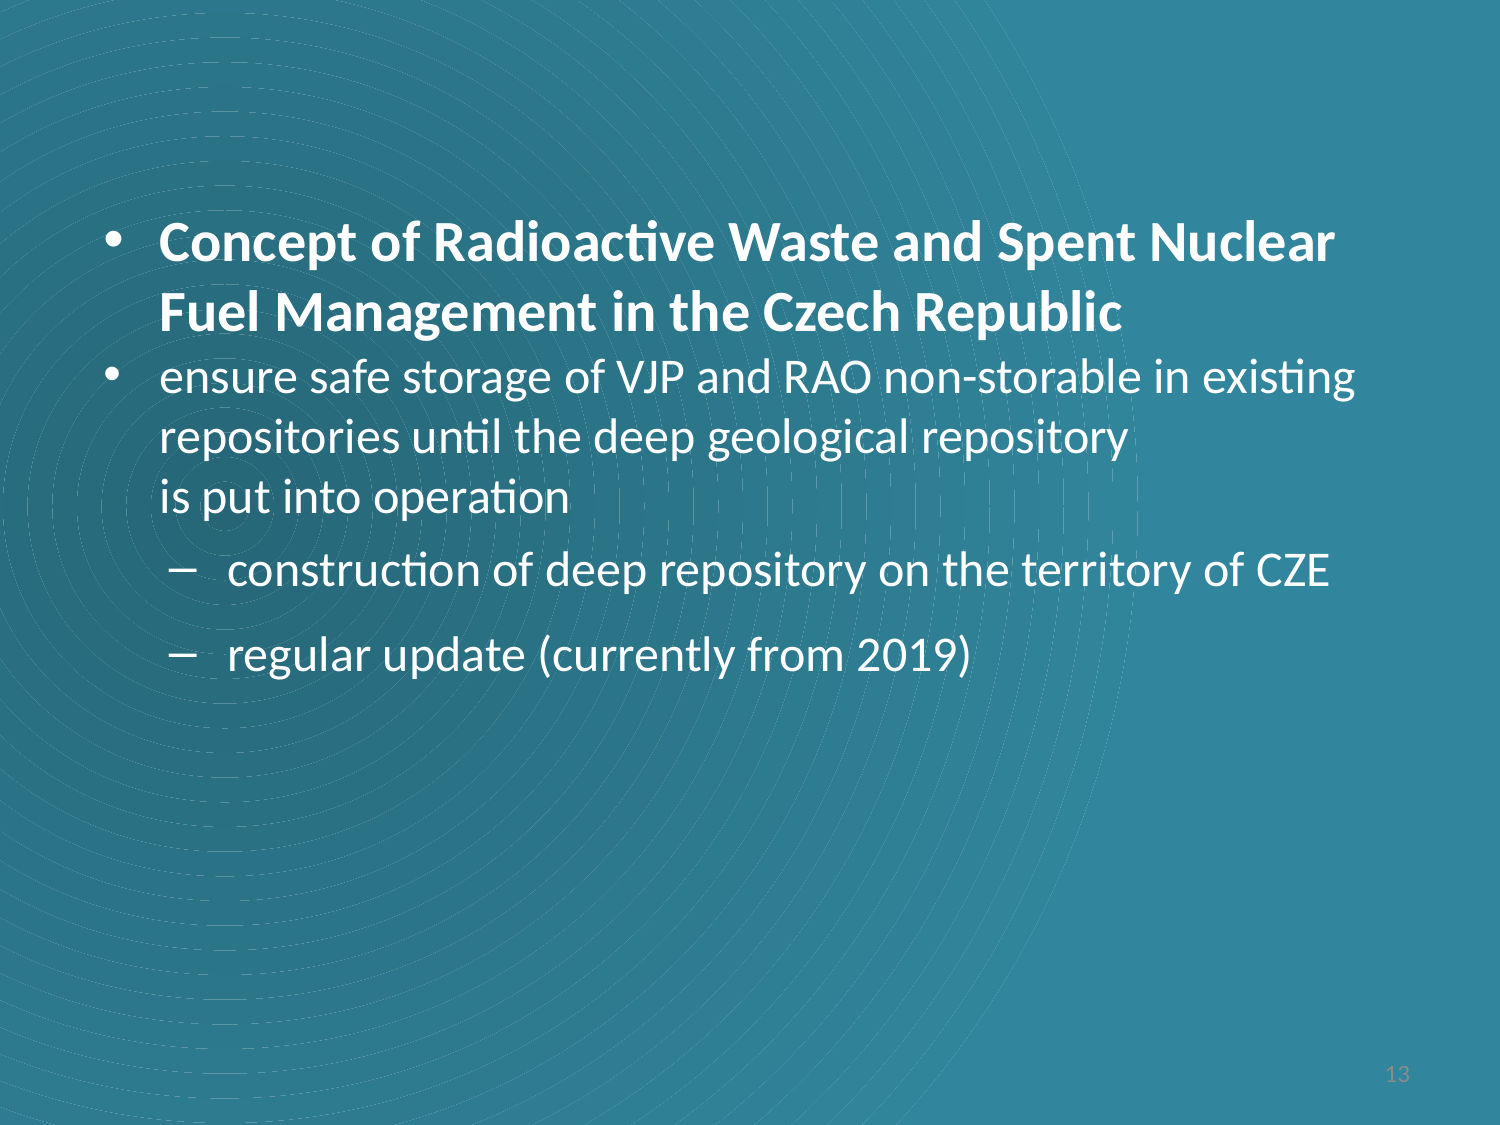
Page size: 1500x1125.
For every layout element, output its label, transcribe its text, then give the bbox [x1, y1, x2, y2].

text_box Concept of Radioactive Waste and Spent Nuclear Fuel Management in the Czech Republic ensure safe storage of VJP and RAO non-storable in existing repositories until the deep geological repository is put into operation construction of deep repository on the territory of CZE regular update (currently from 2019) [88, 196, 1425, 689]
slide_number 13 [1074, 1042, 1425, 1103]
